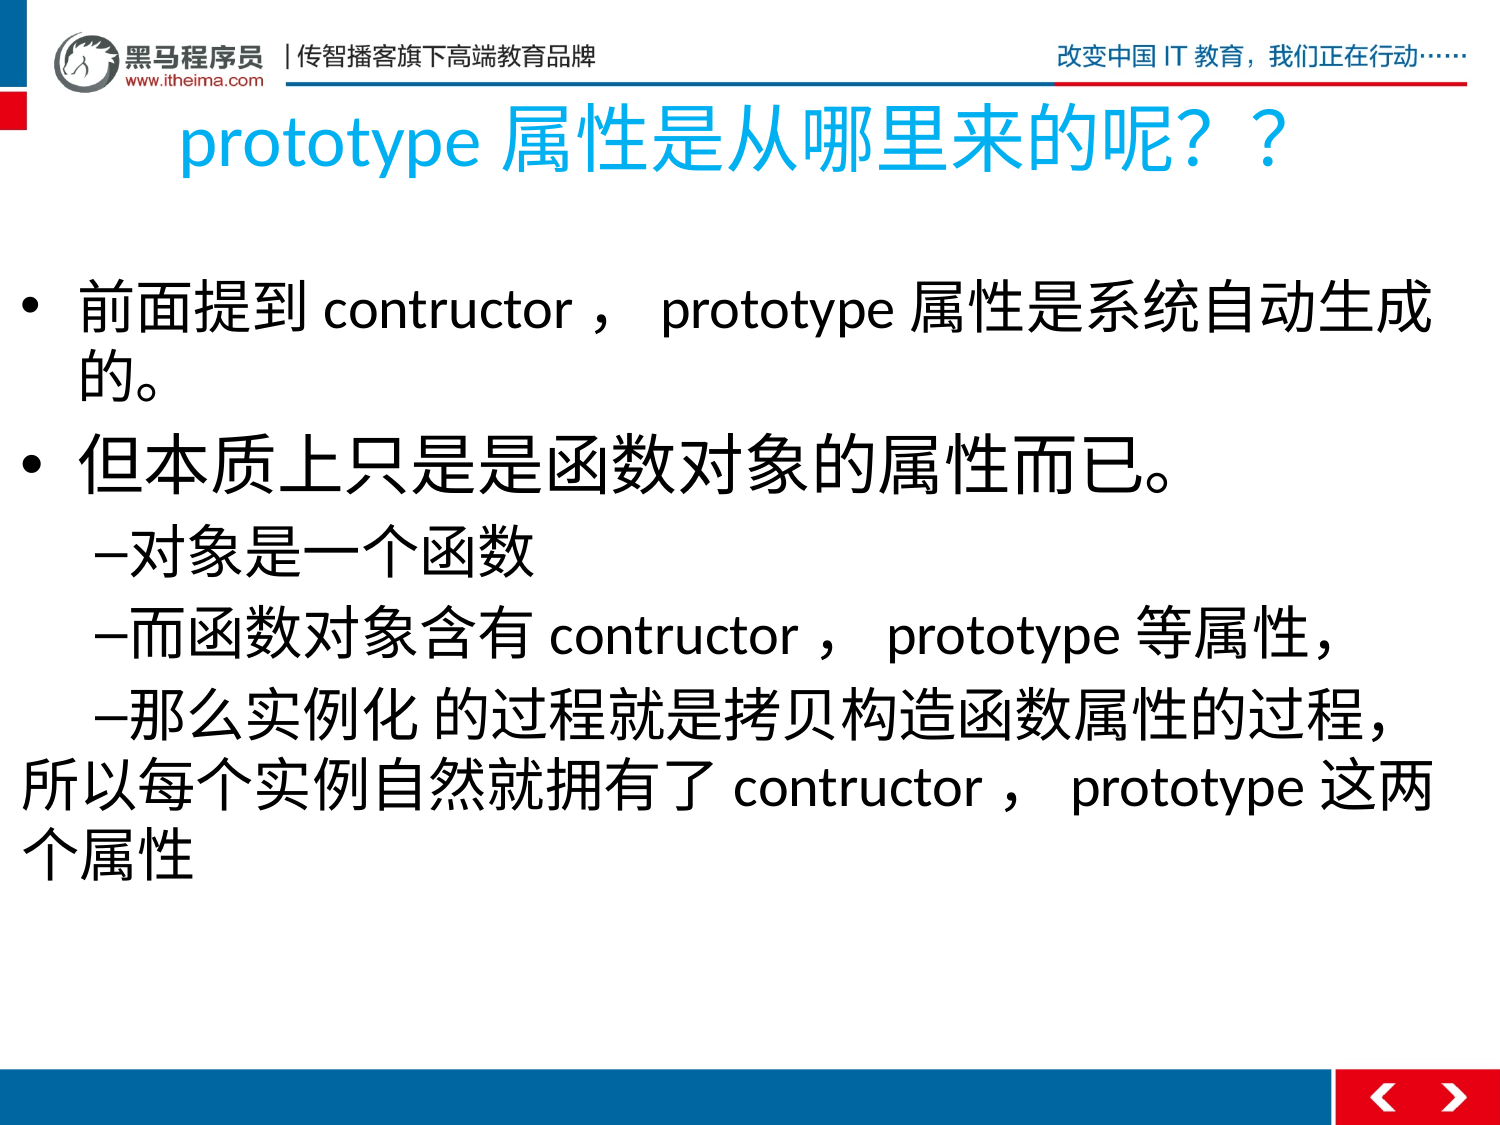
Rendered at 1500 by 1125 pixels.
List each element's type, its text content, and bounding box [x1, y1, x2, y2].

picture [0, 0, 1500, 1125]
list 前面提到contructor，prototype属性是系统自动生成的。 但本质上只是是函数对象的属性而已。 对象是一个函数 而函数对象含有contructor，prototype等属性， 那么实例化 的过程就是拷贝构造函数属性的过程，所以每个实例自然就拥有了contructor，prototype这两个属性 [5, 262, 1495, 1005]
title prototype属性是从哪里来的呢？？ [76, 42, 1427, 231]
